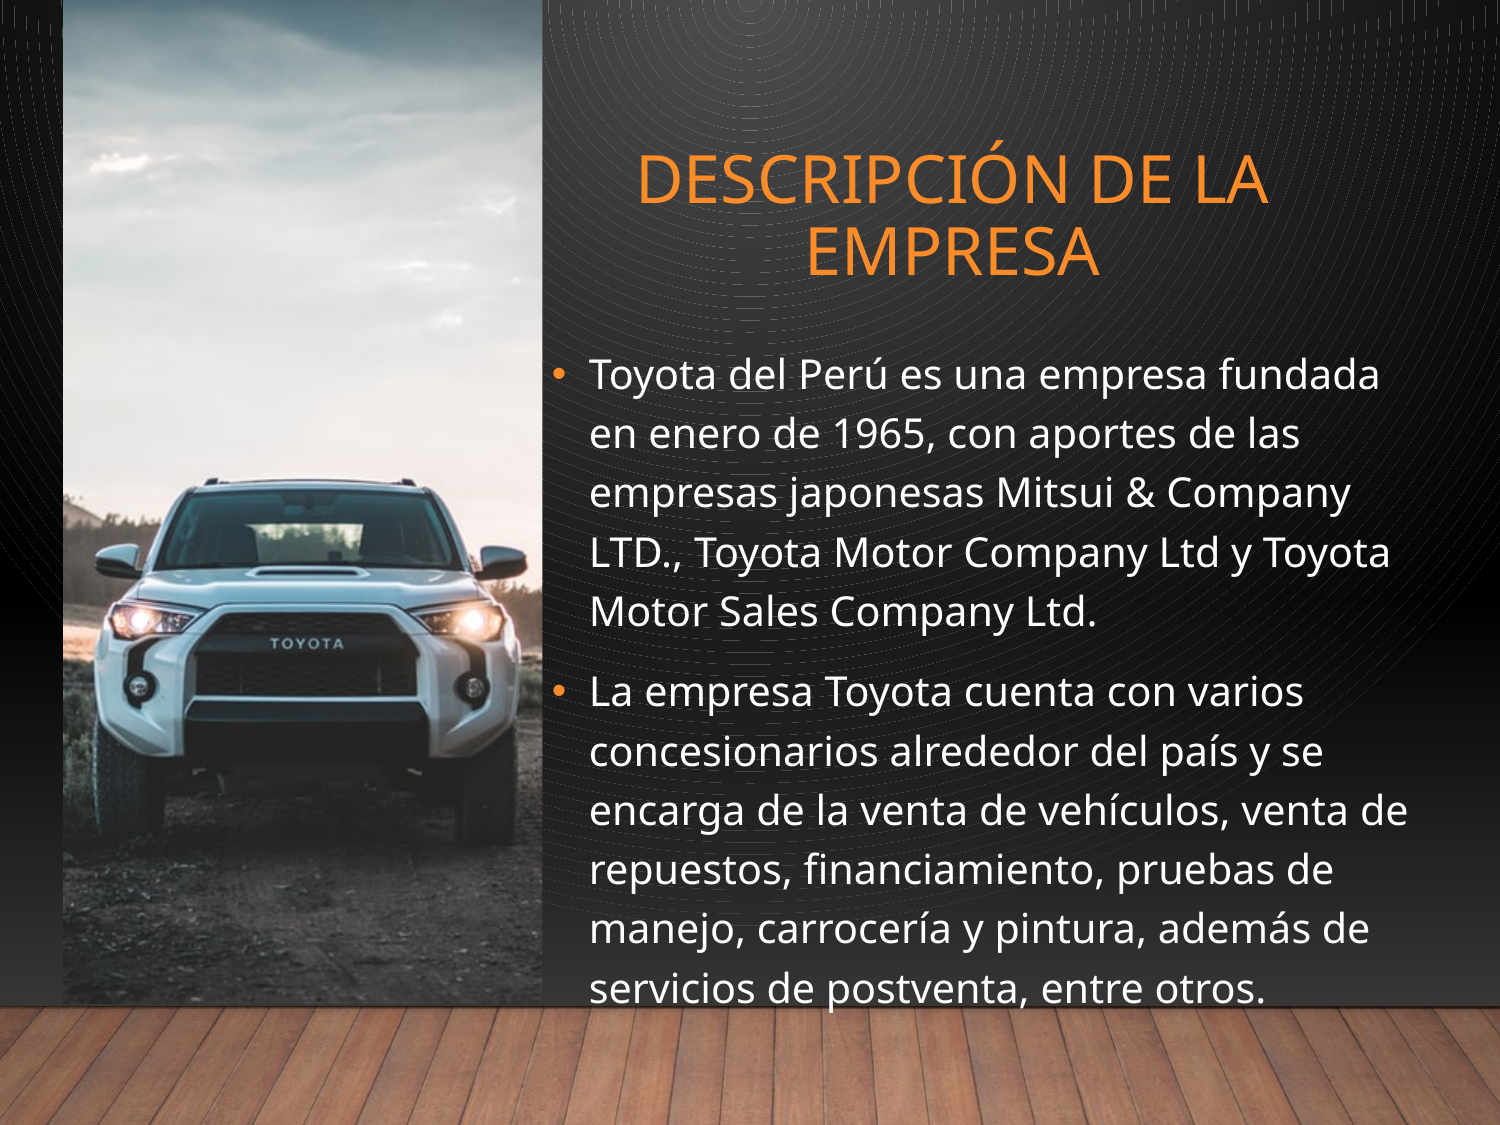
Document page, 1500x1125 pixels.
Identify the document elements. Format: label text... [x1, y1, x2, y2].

list Toyota del Perú es una empresa fundada en enero de 1965, con aportes de las empresas japonesas Mitsui & Company LTD., Toyota Motor Company Ltd y Toyota Motor Sales Company Ltd. La empresa Toyota cuenta con varios concesionarios alrededor del país y se encarga de la venta de vehículos, venta de repuestos, financiamiento, pruebas de manejo, carrocería y pintura, además de servicios de postventa, entre otros. [536, 330, 1437, 1022]
title Descripción de la empresa [571, 131, 1334, 305]
picture [62, 0, 543, 1005]
picture [0, 1006, 1500, 1125]
